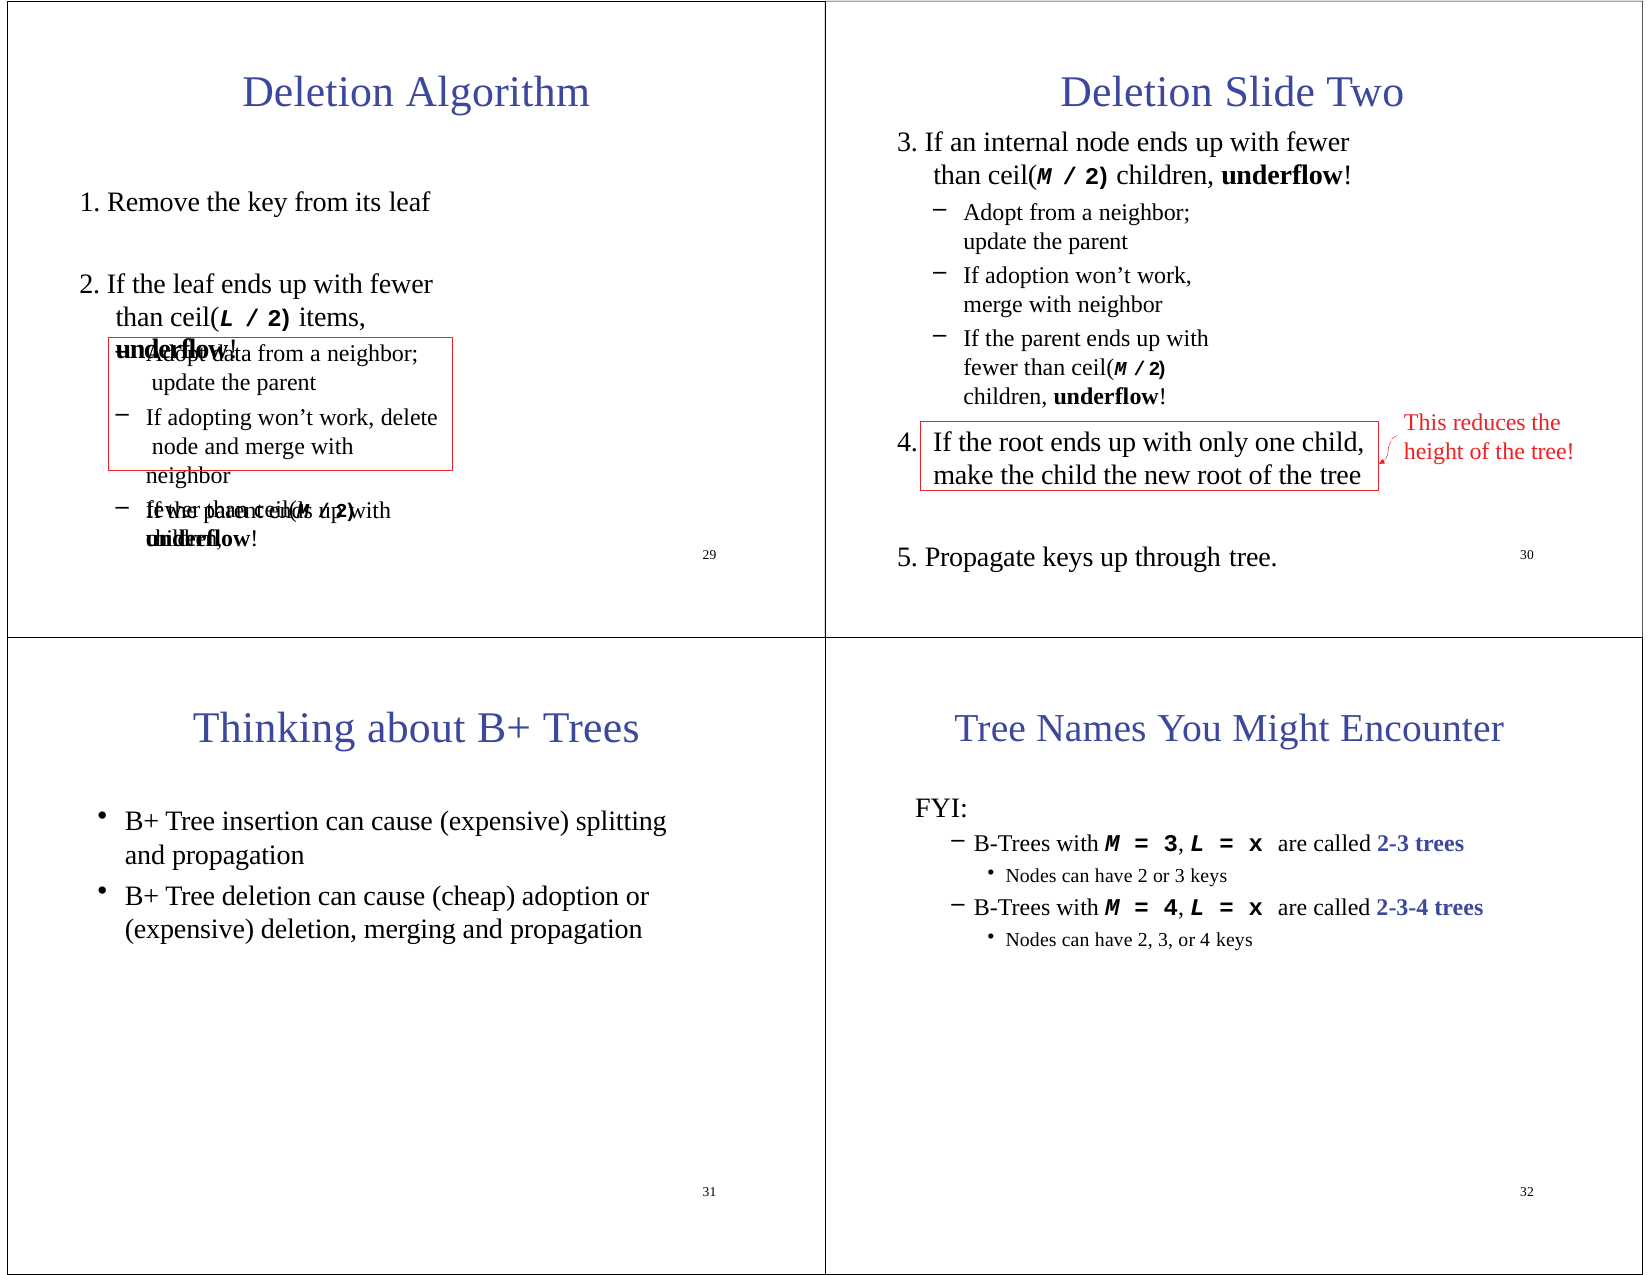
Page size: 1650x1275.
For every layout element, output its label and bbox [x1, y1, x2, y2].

text_box [7, 1, 1643, 1274]
